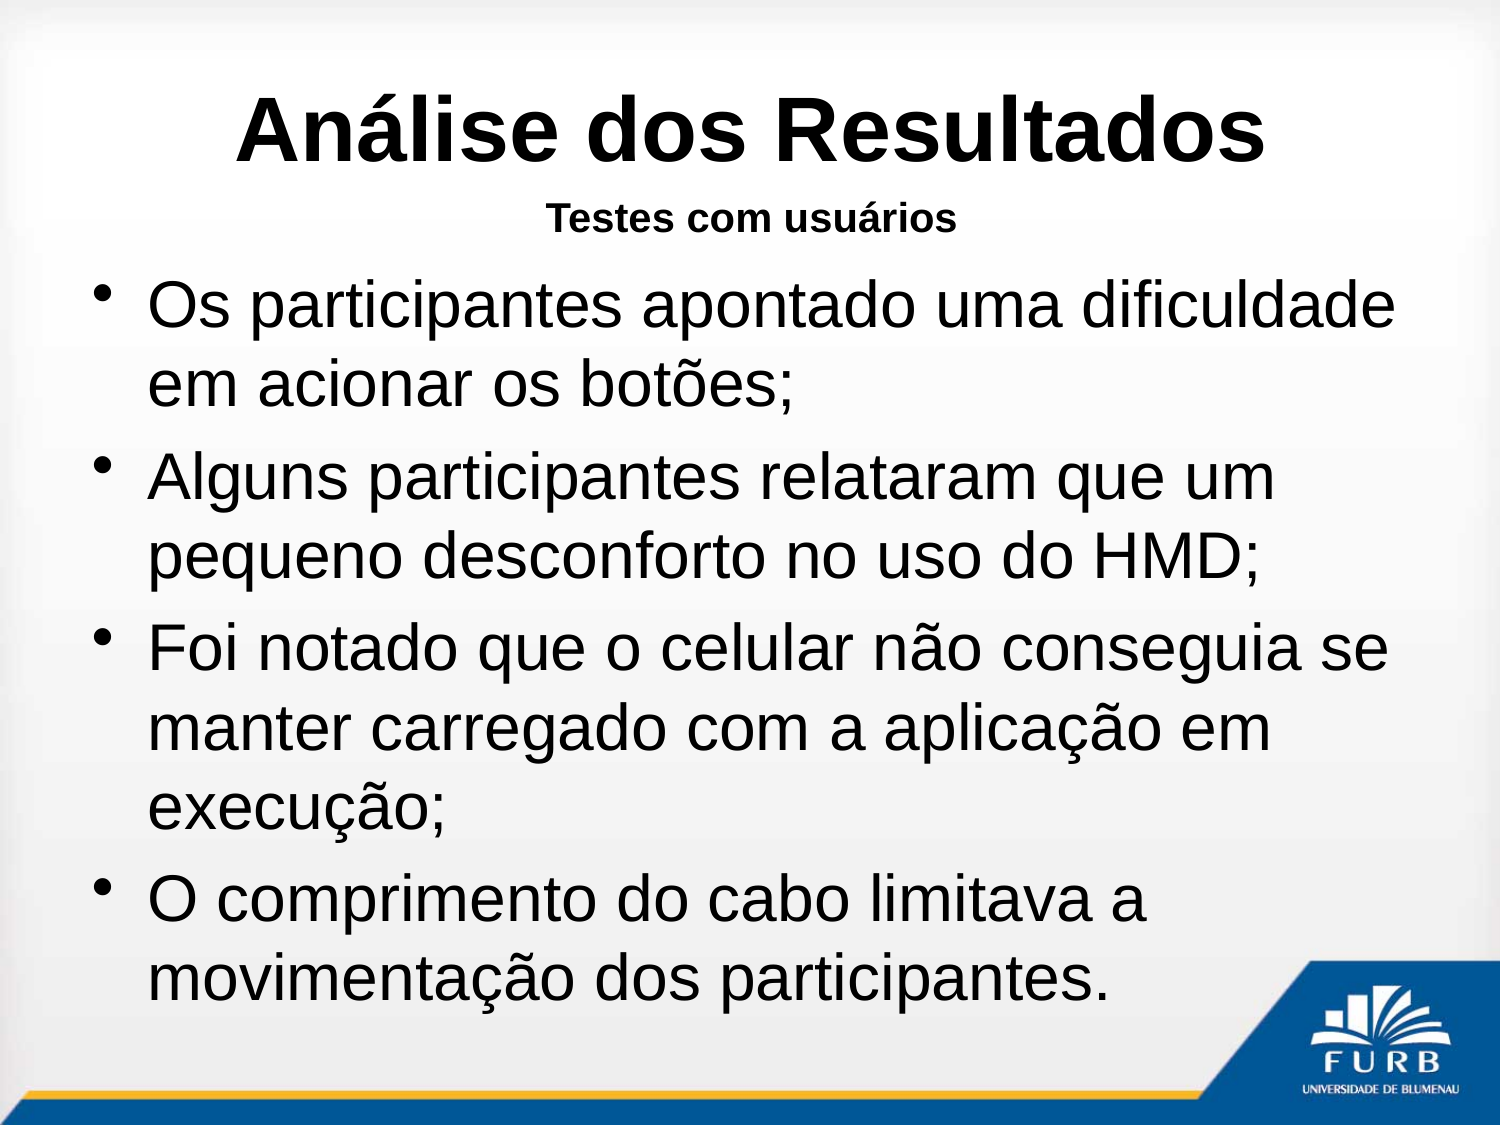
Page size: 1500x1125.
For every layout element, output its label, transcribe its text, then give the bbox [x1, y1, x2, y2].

picture [0, 0, 1500, 1125]
text_box Testes com usuários [76, 182, 1427, 254]
title Análise dos Resultados [76, 30, 1427, 182]
list Os participantes apontado uma dificuldade em acionar os botões; Alguns participantes relataram que um pequeno desconforto no uso do HMD; Foi notado que o celular não conseguia se manter carregado com a aplicação em execução; O comprimento do cabo limitava a movimentação dos participantes. [76, 254, 1427, 1023]
